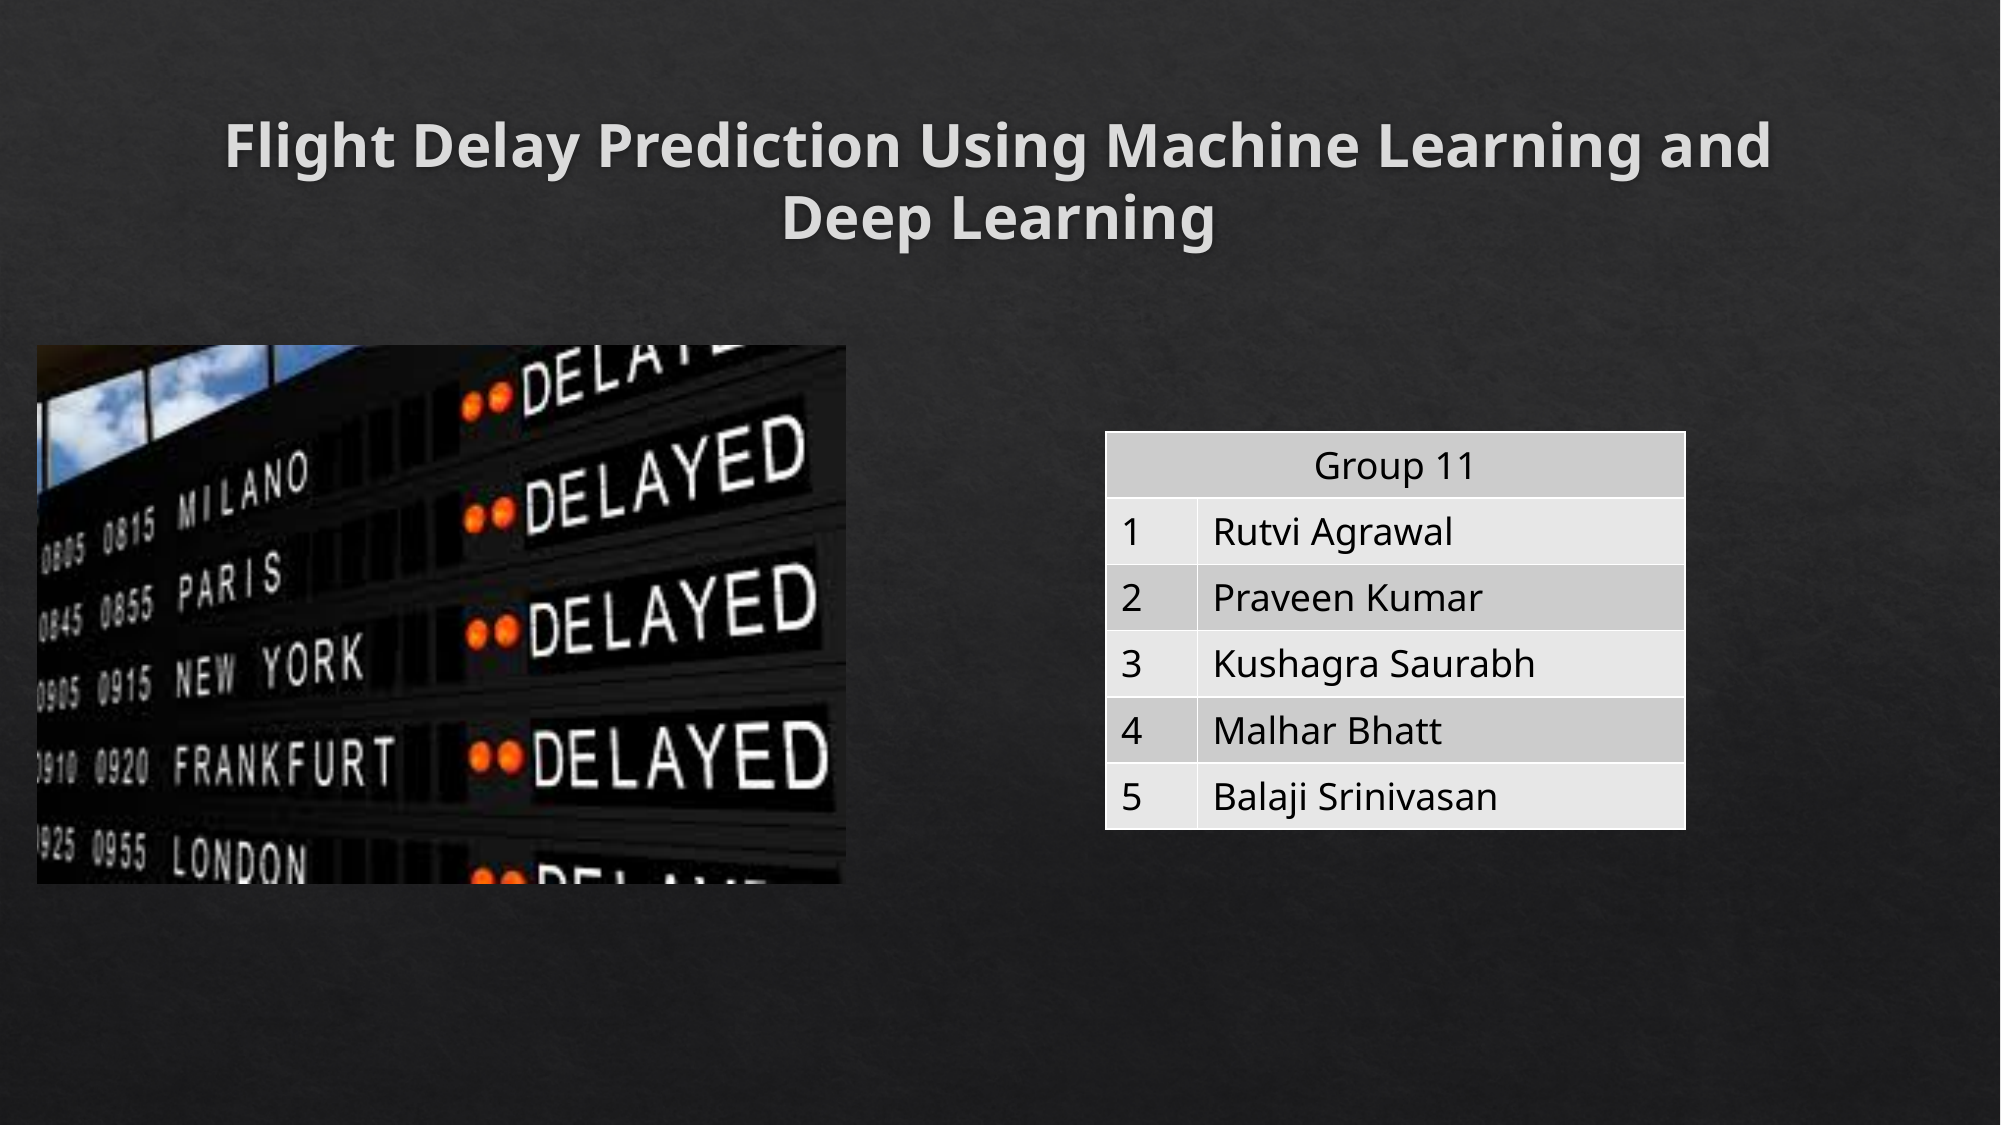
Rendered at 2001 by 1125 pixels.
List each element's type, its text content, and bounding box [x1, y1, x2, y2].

table_cell 4 [1107, 698, 1197, 762]
table_cell Praveen Kumar [1198, 565, 1684, 630]
table_header Group 11 [1107, 433, 1684, 497]
table_cell Kushagra Saurabh [1198, 631, 1684, 696]
table_cell 3 [1107, 631, 1197, 696]
table_cell 1 [1107, 499, 1197, 564]
table_cell Malhar Bhatt [1198, 698, 1684, 762]
table_cell 5 [1107, 764, 1197, 828]
title Flight Delay Prediction Using Machine Learning and Deep Learning [149, 99, 1849, 260]
table_cell Rutvi Agrawal [1198, 499, 1684, 564]
picture [36, 345, 846, 884]
table_cell 2 [1107, 565, 1197, 630]
table_cell Balaji Srinivasan [1198, 764, 1684, 828]
